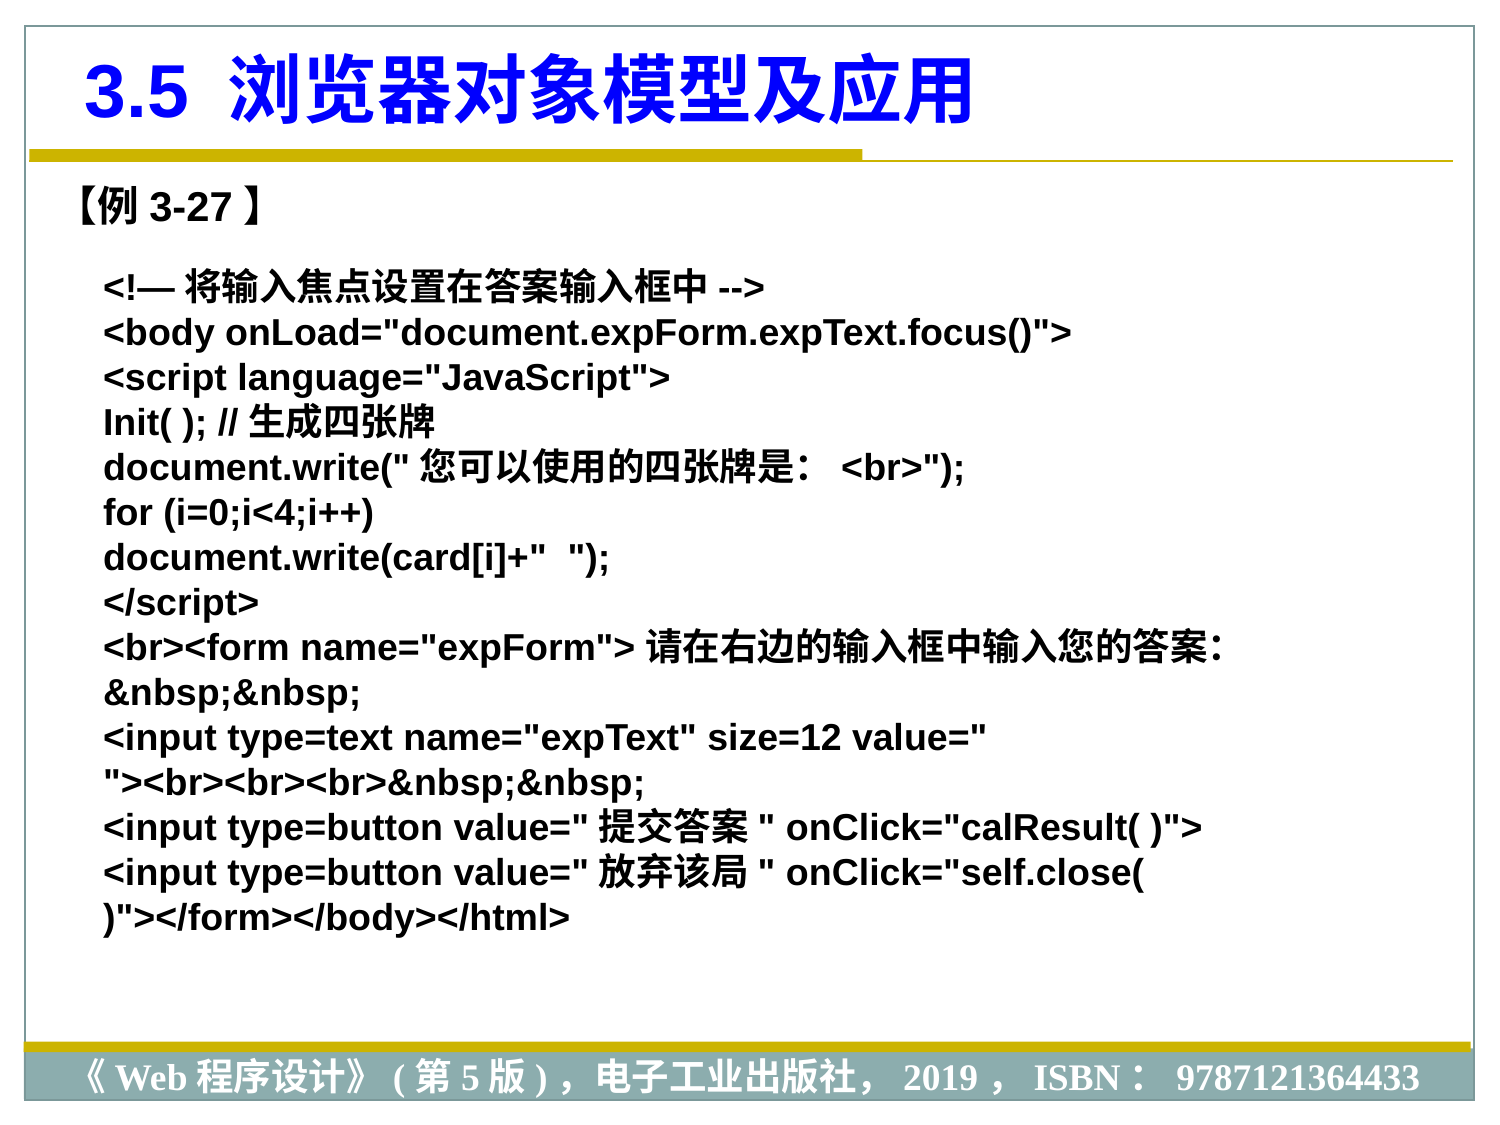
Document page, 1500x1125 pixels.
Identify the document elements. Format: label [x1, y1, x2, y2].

text_box [88, 255, 1471, 946]
text_box [70, 35, 1421, 114]
text_box [41, 172, 490, 238]
